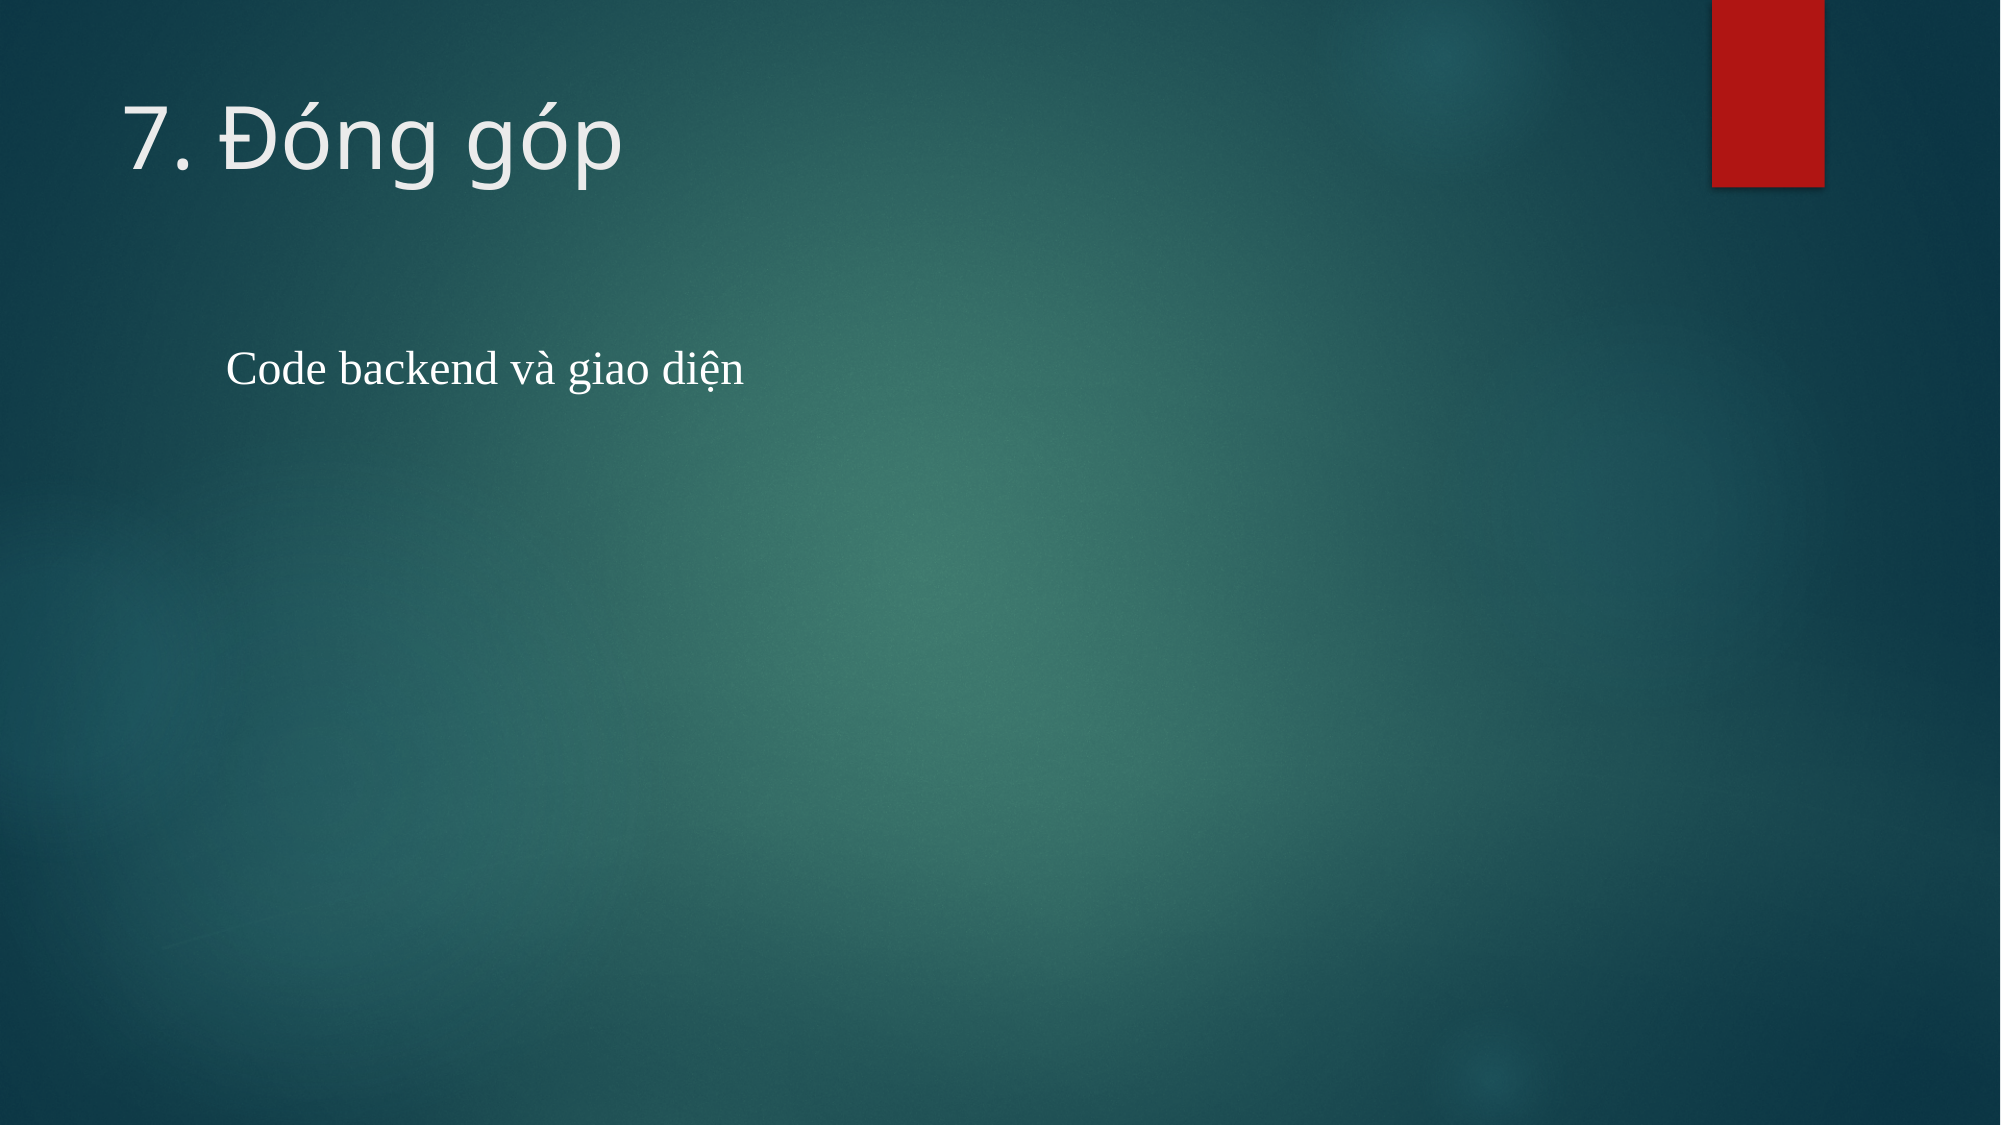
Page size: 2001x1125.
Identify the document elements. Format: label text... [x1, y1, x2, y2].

picture [0, 0, 2001, 1125]
list Code backend và giao diện [210, 328, 1679, 1017]
title 7. Đóng góp [106, 74, 1649, 304]
